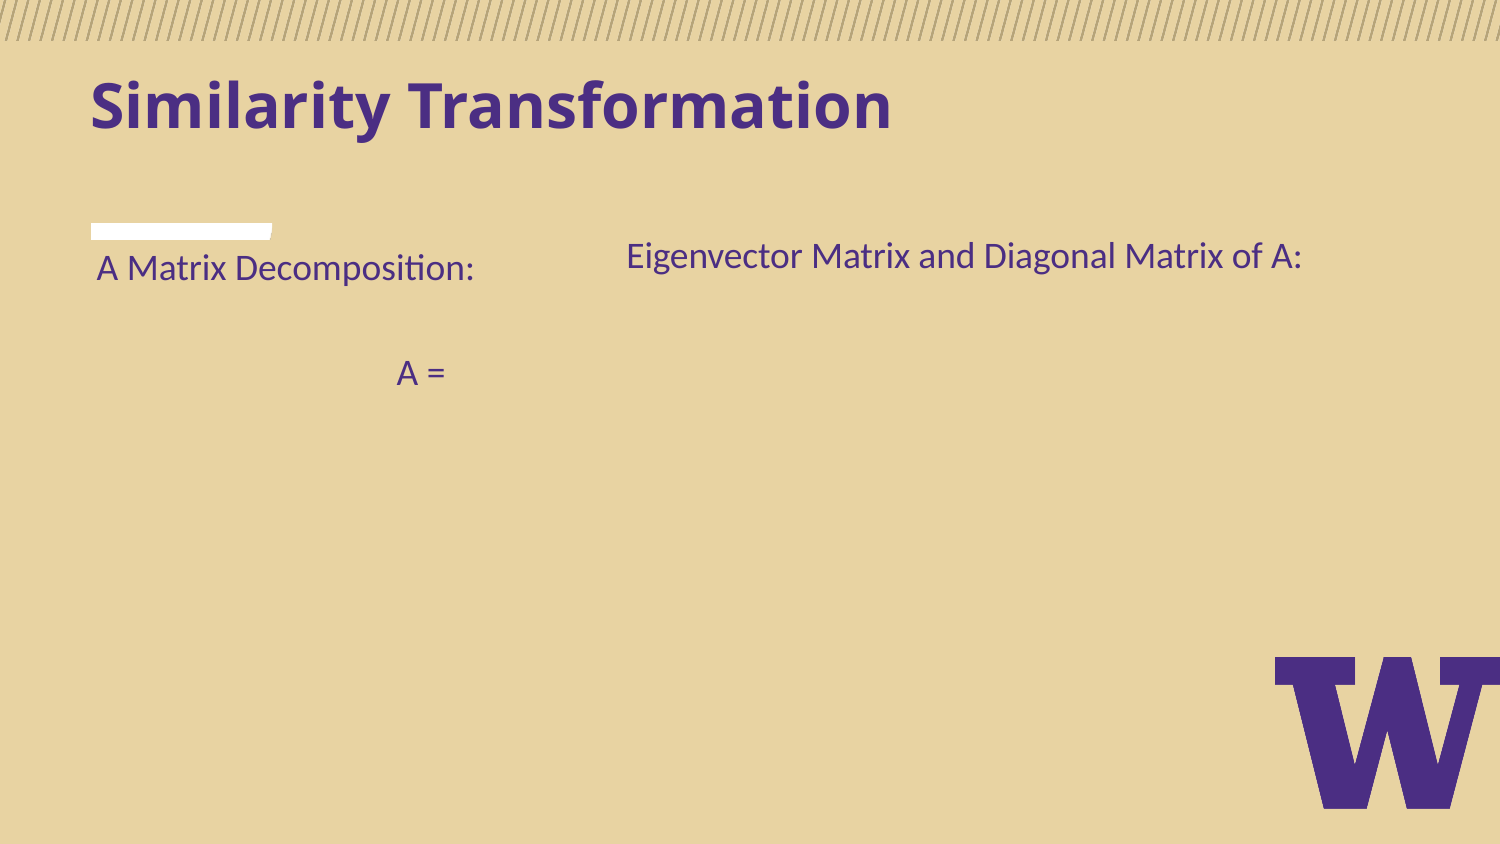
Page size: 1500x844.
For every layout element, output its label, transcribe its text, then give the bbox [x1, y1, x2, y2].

title Similarity Transformation [75, 60, 1419, 224]
picture [0, 0, 1500, 41]
picture [1275, 657, 1500, 809]
